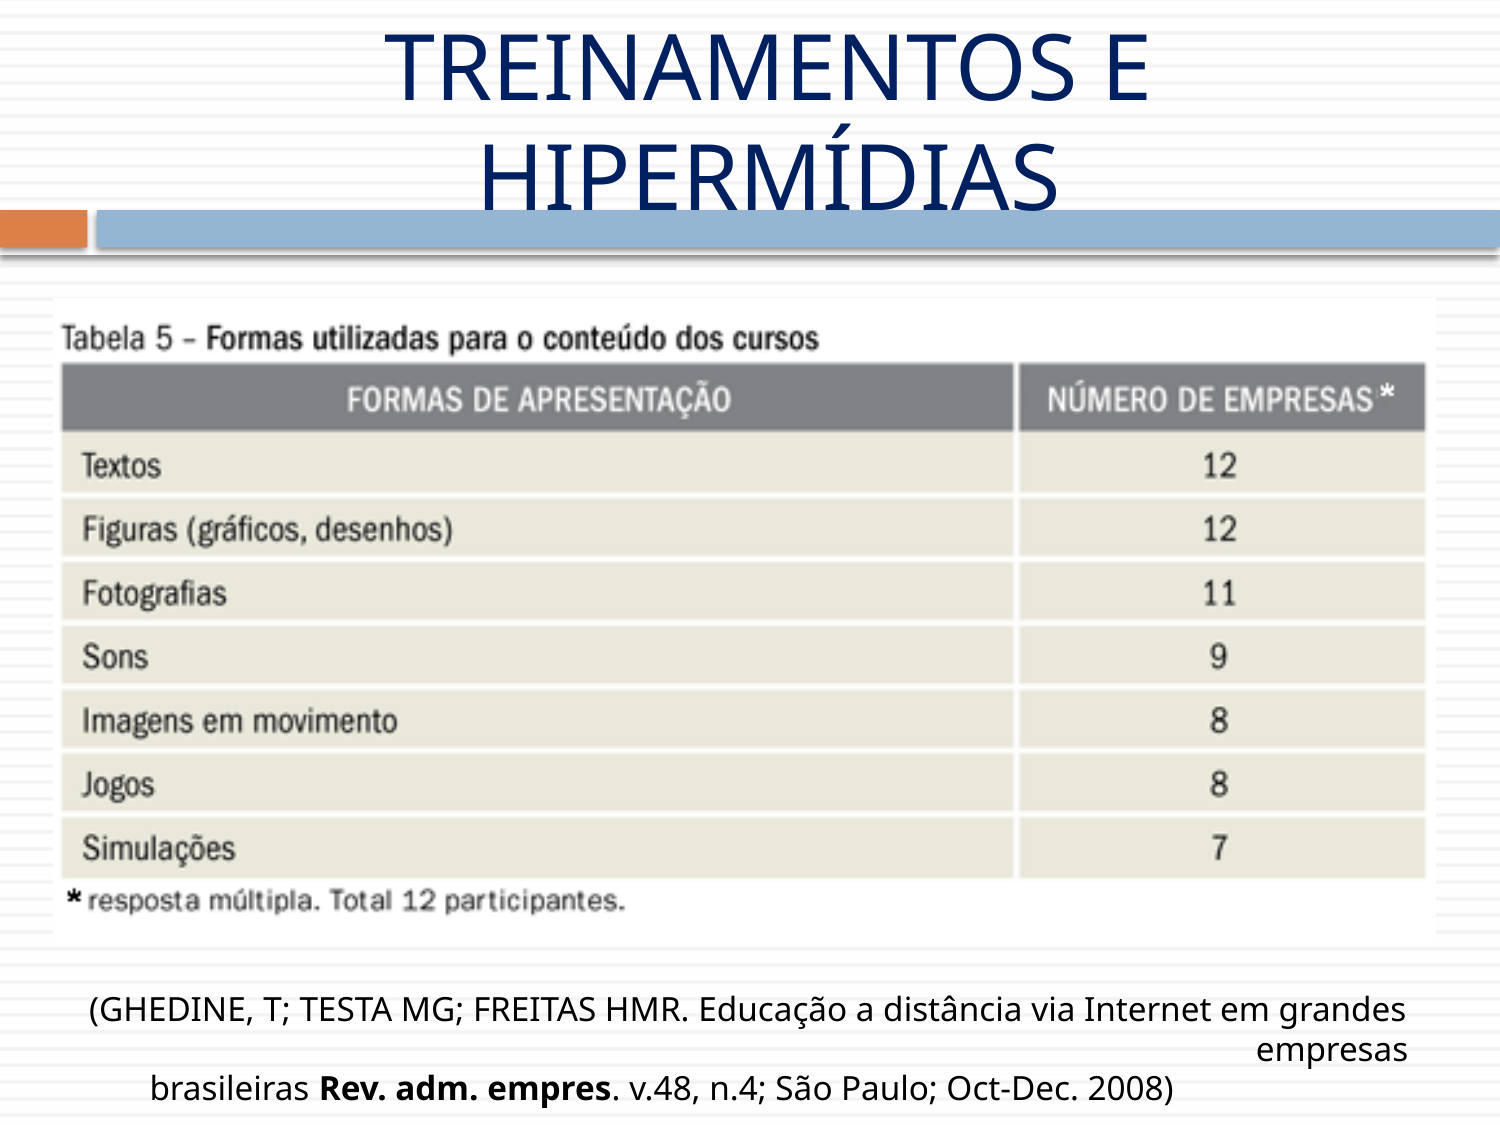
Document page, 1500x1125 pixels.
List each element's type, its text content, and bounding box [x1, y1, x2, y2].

text_box (GHEDINE, T; TESTA MG; FREITAS HMR. Educação a distância via Internet em grandes empresas brasileiras Rev. adm. empres. v.48, n.4; São Paulo; Oct-Dec. 2008) [64, 951, 1424, 1125]
title TREINAMENTOS E HIPERMÍDIAS [99, 37, 1438, 200]
picture [52, 298, 1436, 941]
